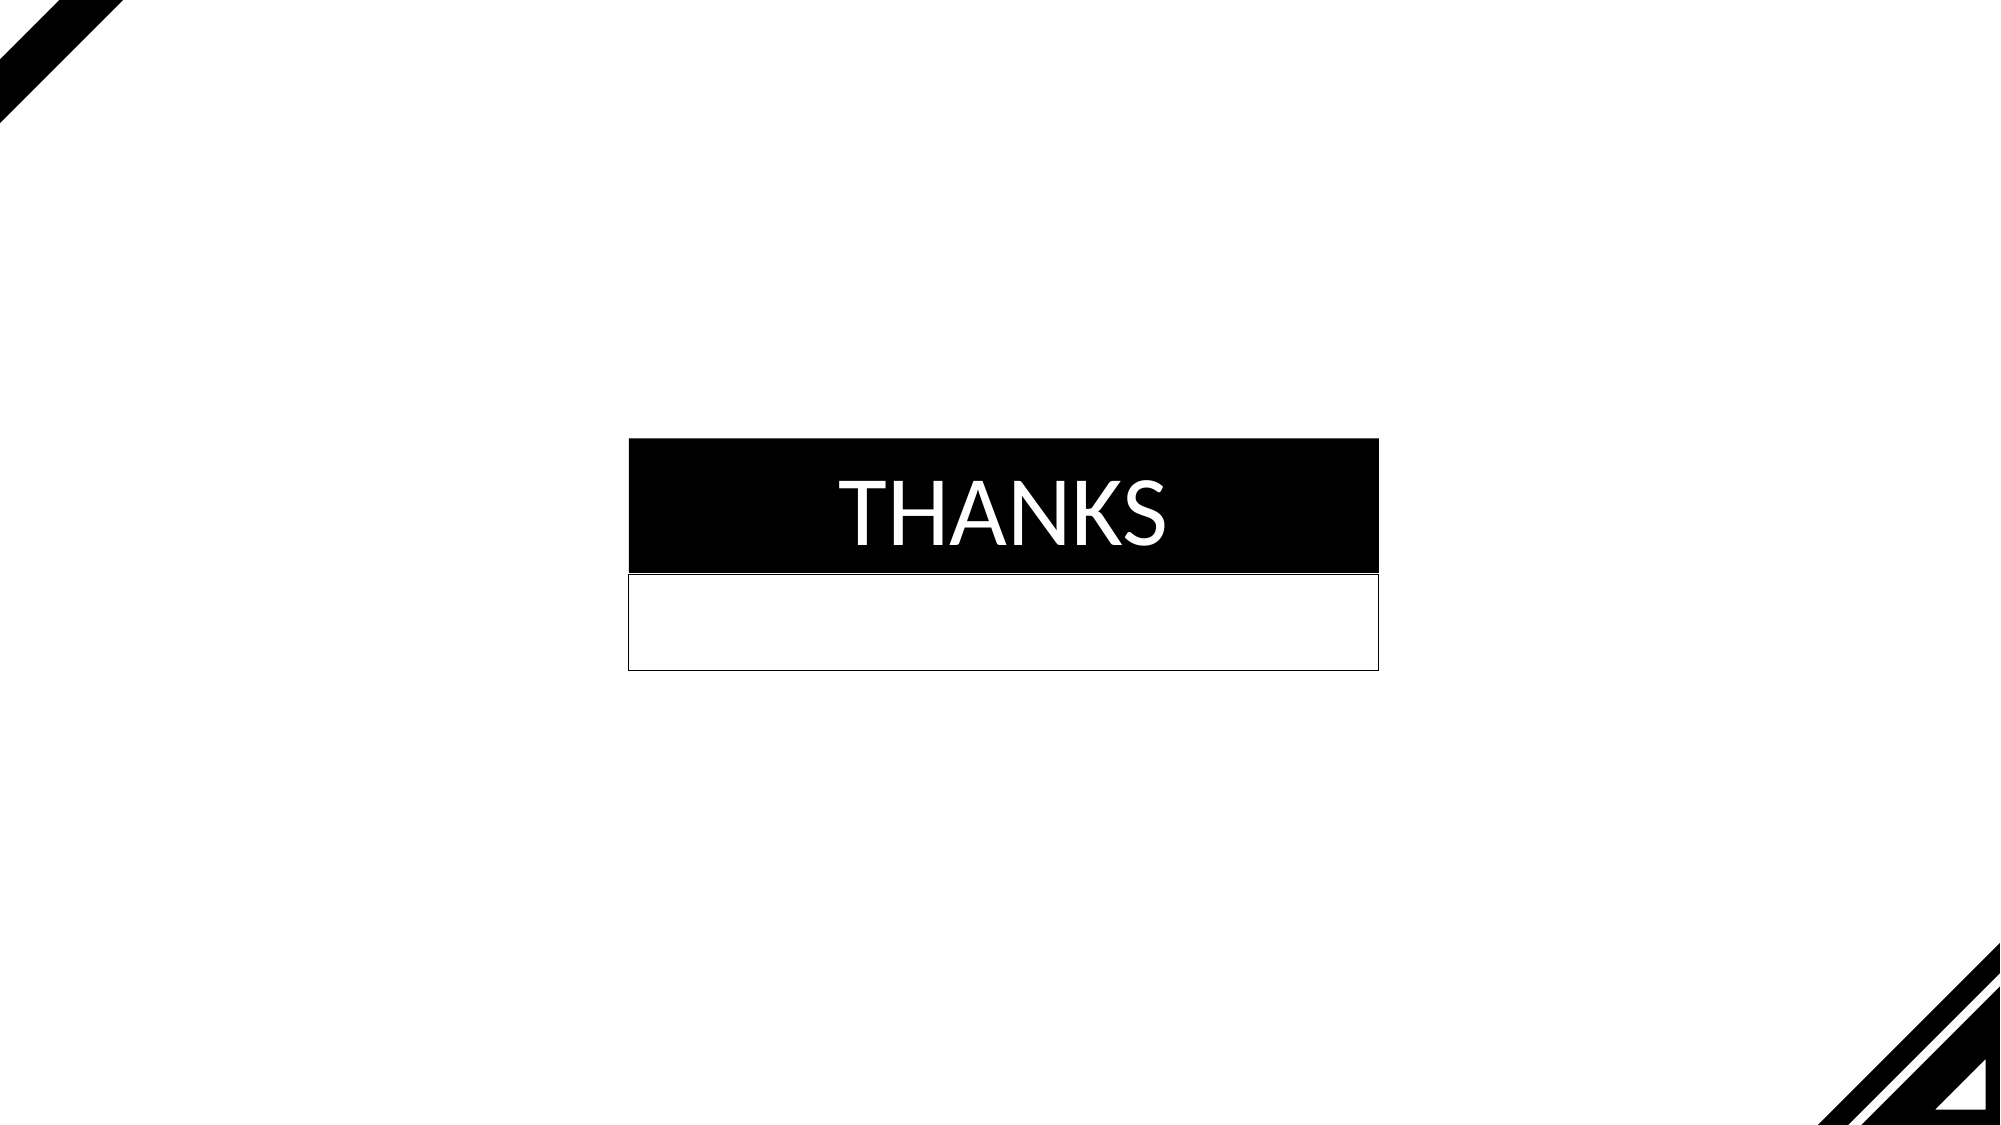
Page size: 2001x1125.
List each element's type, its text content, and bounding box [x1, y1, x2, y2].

text_box THANKS [628, 438, 1379, 573]
text_box [628, 574, 1379, 671]
text_box [0, 0, 124, 124]
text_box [1818, 943, 2000, 1125]
